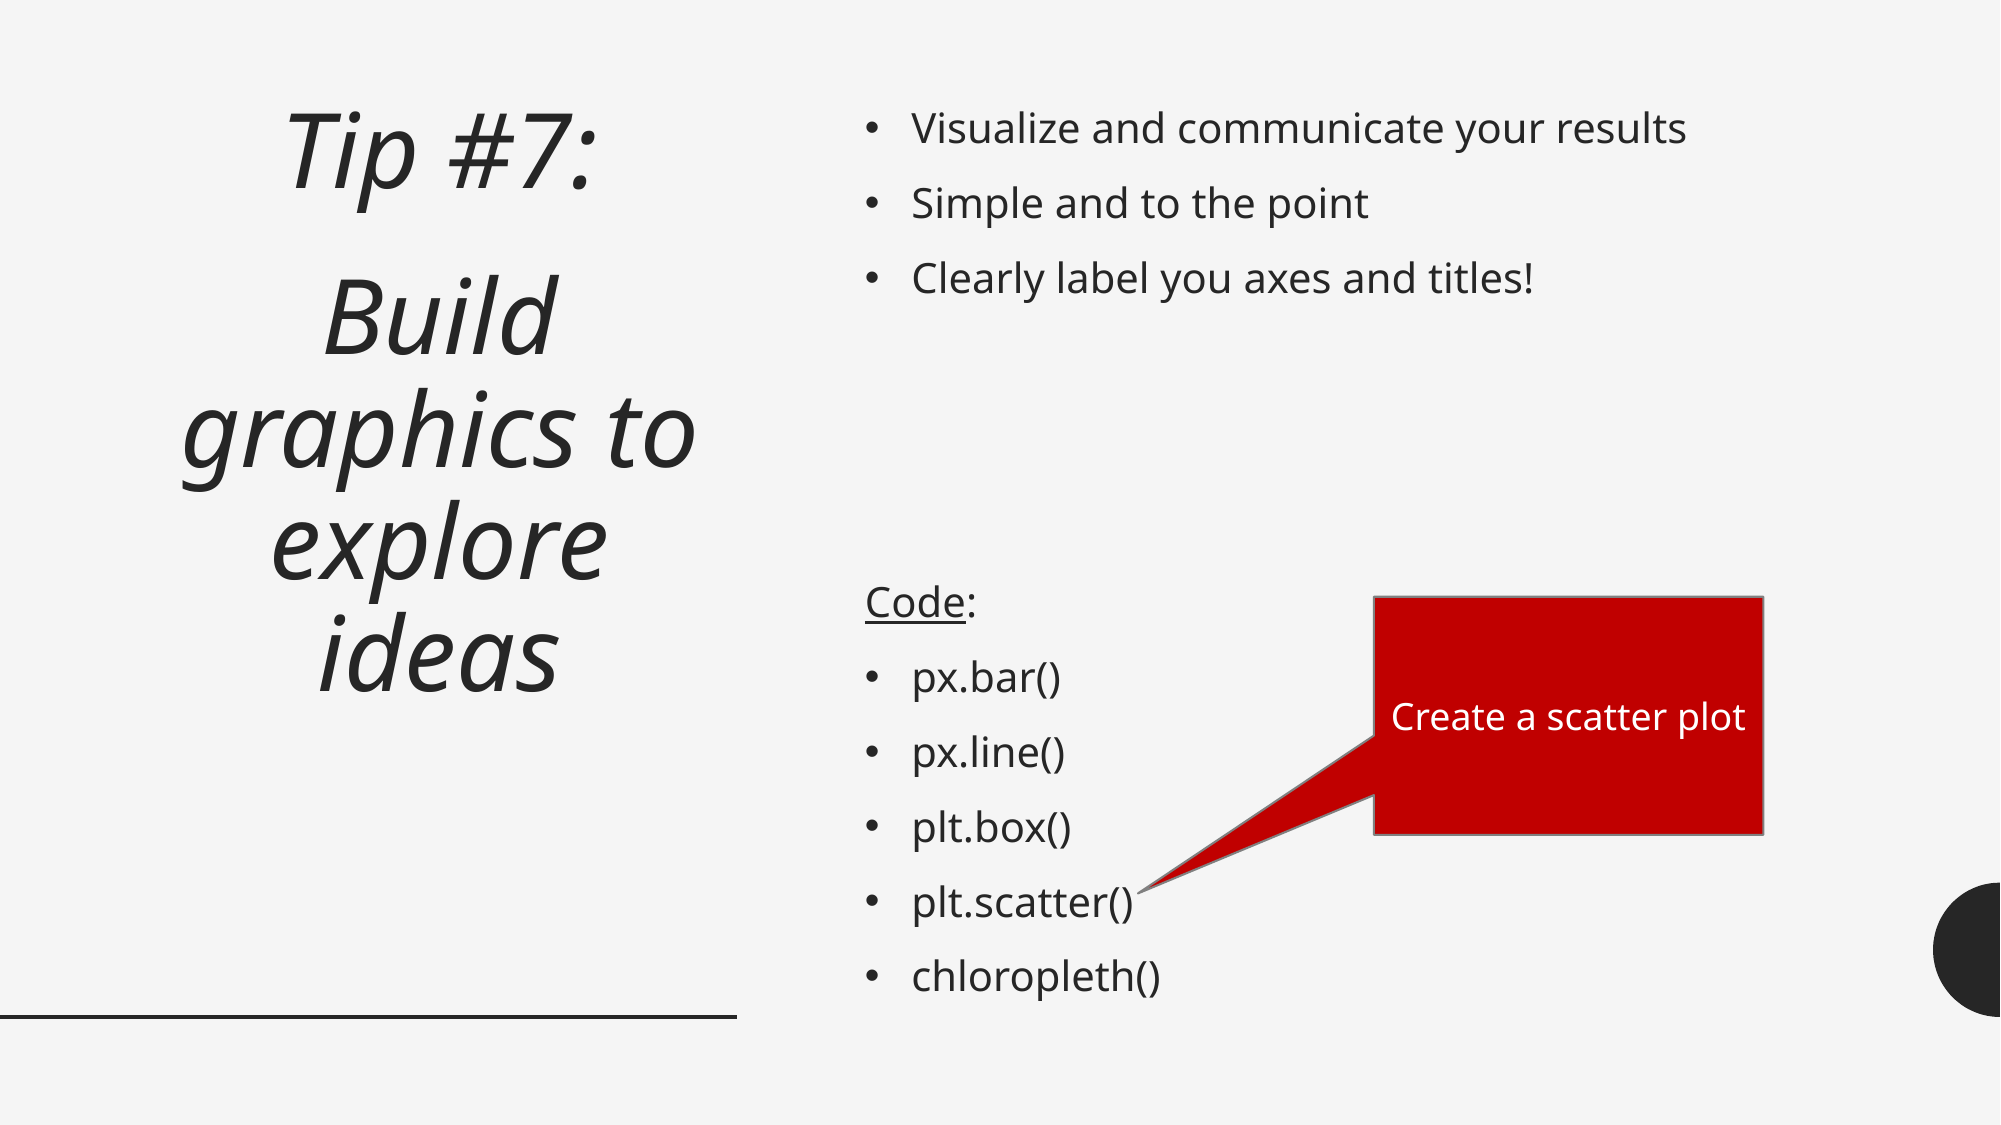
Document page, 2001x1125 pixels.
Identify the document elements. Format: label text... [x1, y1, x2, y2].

list Code: px.bar() px.line() plt.box() plt.scatter() chloropleth() [849, 562, 1875, 1017]
text_box Create a scatter plot [1137, 595, 1765, 895]
list Visualize and communicate your results Simple and to the point Clearly label you axes and titles! [849, 88, 1875, 497]
title Tip #7: Build graphics to explore ideas [125, 90, 754, 904]
